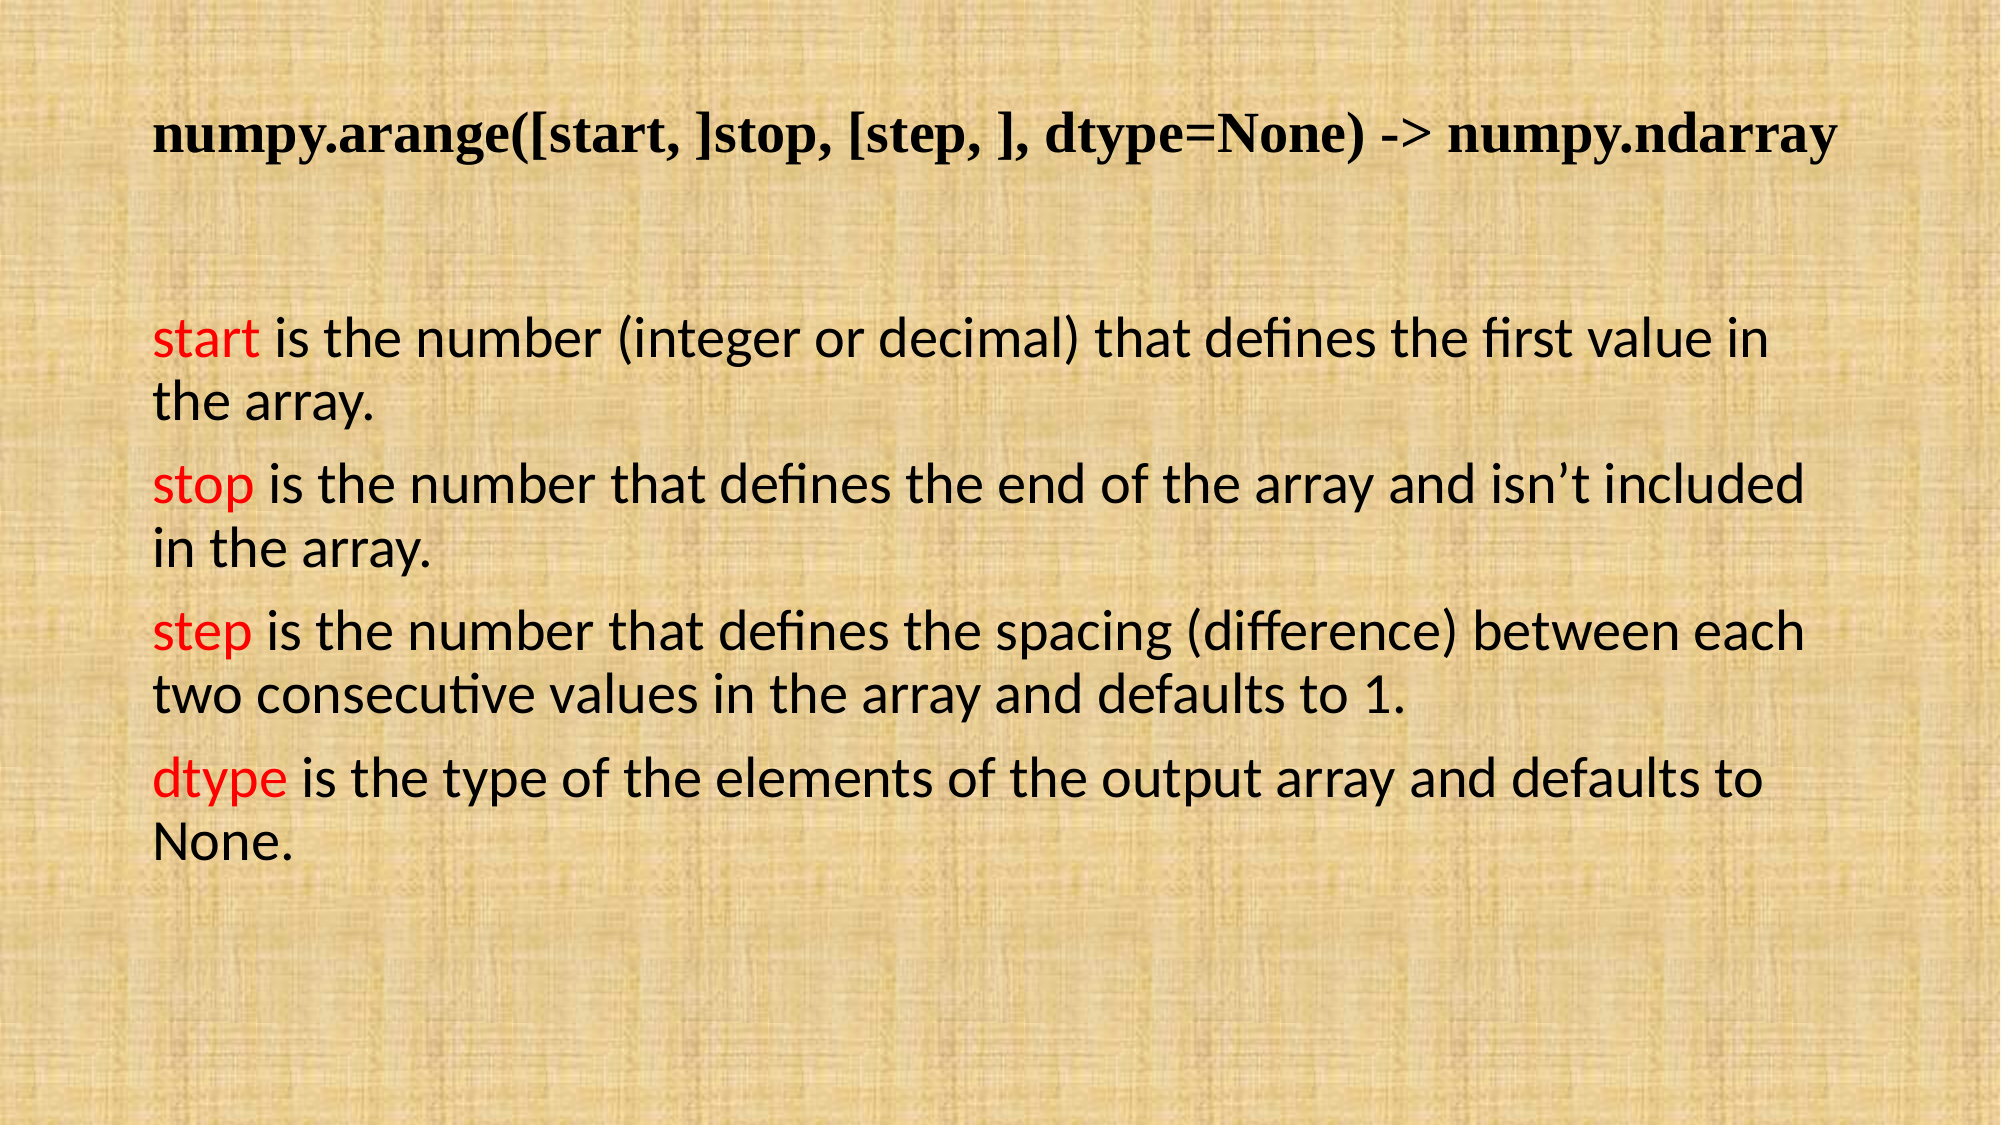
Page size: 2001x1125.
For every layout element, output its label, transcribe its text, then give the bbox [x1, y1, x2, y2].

picture [0, 0, 2001, 1125]
title numpy.arange([start, ]stop, [step, ], dtype=None) -> numpy.ndarray [137, 59, 1863, 278]
list start is the number (integer or decimal) that defines the first value in the array. stop is the number that defines the end of the array and isn’t included in the array. step is the number that defines the spacing (difference) between each two consecutive values in the array and defaults to 1. dtype is the type of the elements of the output array and defaults to None. [137, 299, 1863, 1014]
